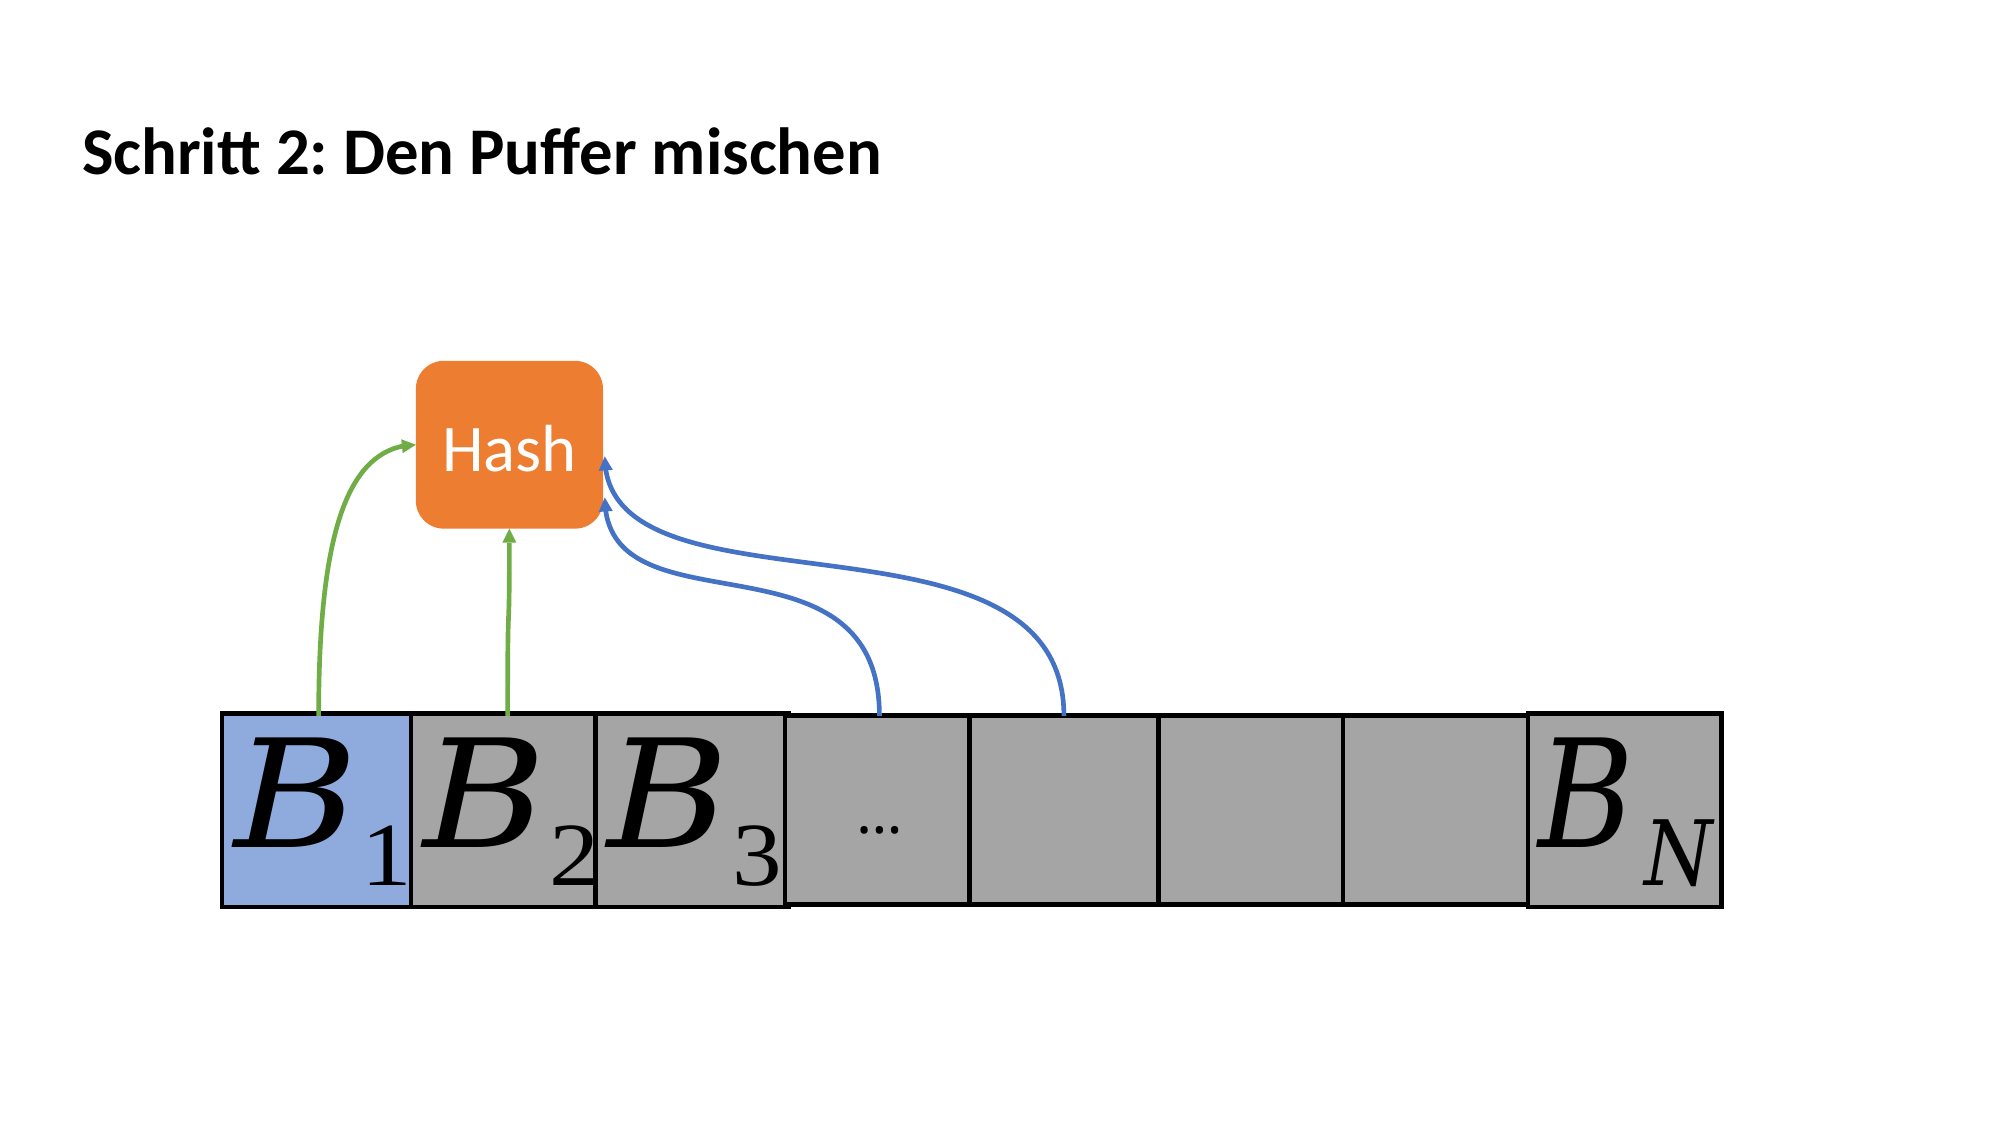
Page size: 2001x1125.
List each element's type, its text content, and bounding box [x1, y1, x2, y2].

text_box Hash [414, 359, 605, 530]
text_box [1157, 715, 1342, 906]
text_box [231, 531, 503, 629]
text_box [632, 469, 704, 745]
text_box Schritt 2: Den Puffer mischen [67, 100, 1003, 196]
text_box … [784, 715, 968, 906]
text_box [1342, 715, 1526, 906]
text_box [968, 715, 1157, 906]
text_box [704, 356, 965, 816]
